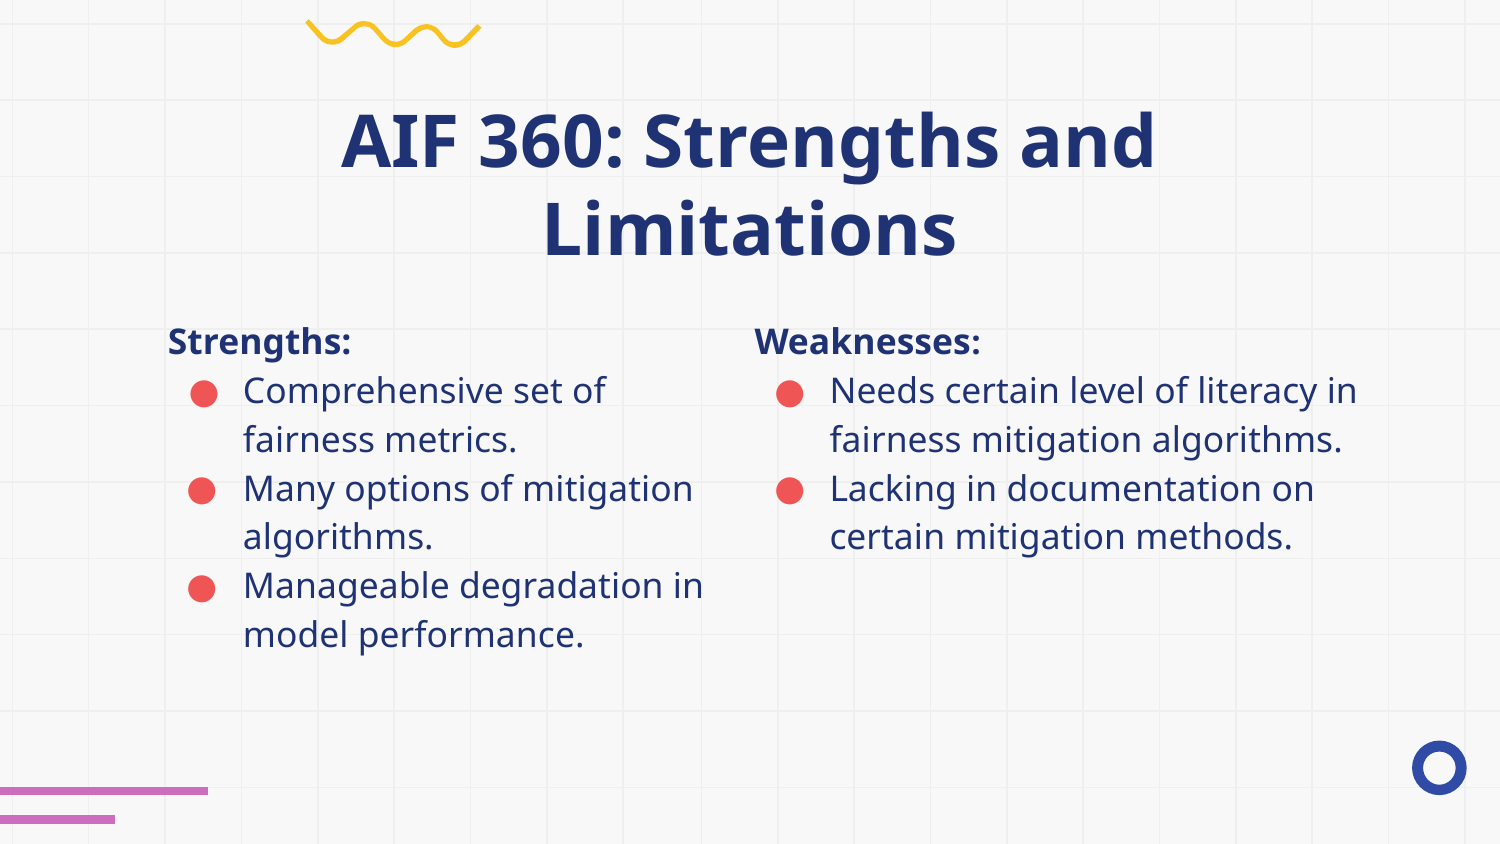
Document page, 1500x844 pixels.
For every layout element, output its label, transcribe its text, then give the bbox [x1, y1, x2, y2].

title AIF 360: Strengths and Limitations [118, 79, 1382, 202]
subtitle Weaknesses: Needs certain level of literacy in fairness mitigation algorithms. Lacking in documentation on certain mitigation methods. [739, 297, 1404, 704]
subtitle Strengths: Comprehensive set of fairness metrics. Many options of mitigation algorithms. Manageable degradation in model performance. [152, 297, 757, 720]
